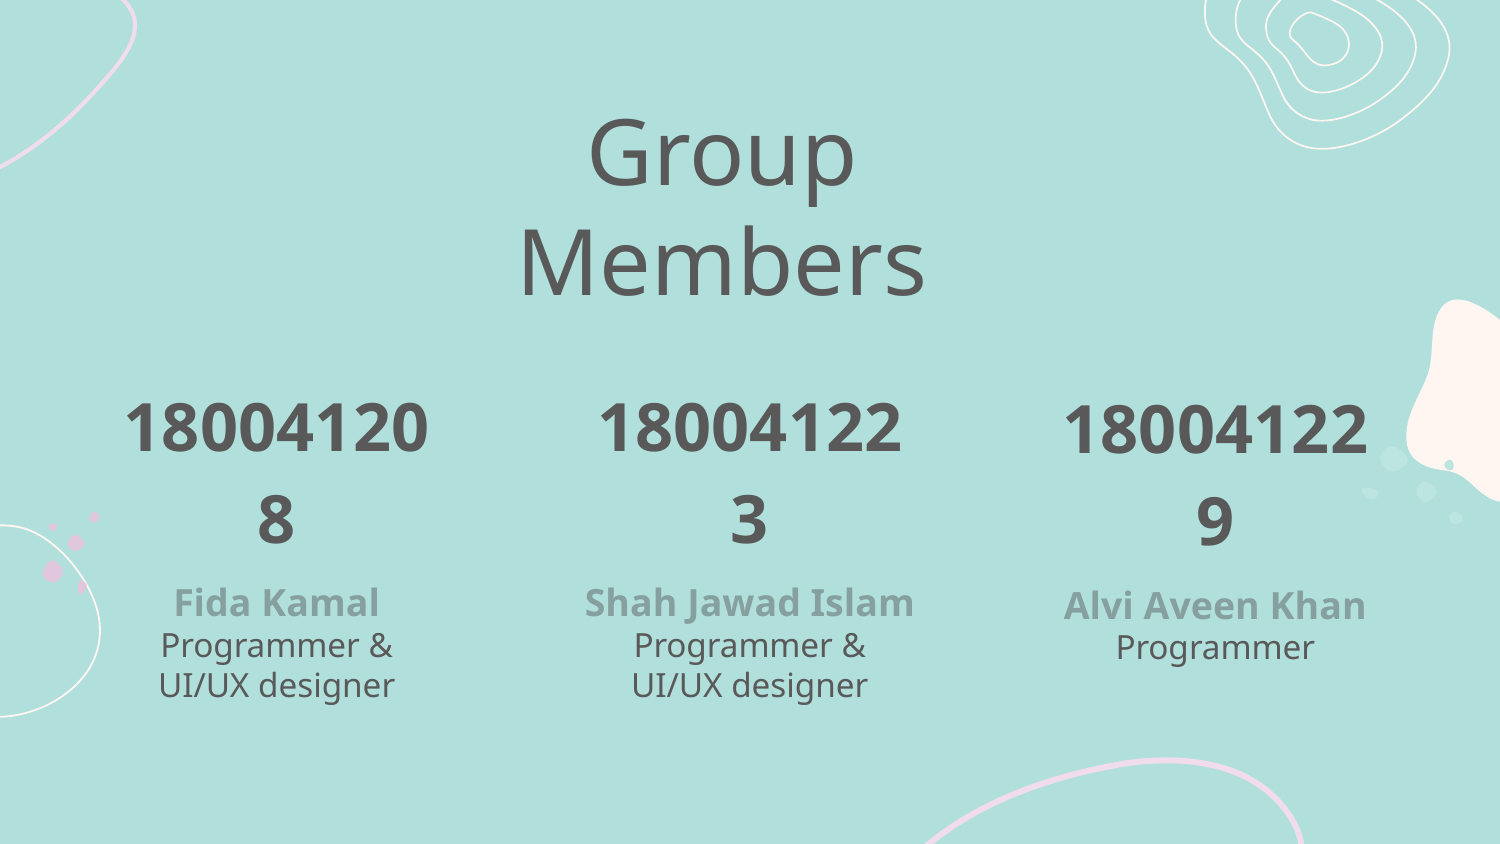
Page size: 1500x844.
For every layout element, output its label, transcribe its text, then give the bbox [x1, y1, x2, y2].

text_box 180041208 Fida Kamal Programmer & UI/UX designer [96, 357, 458, 719]
text_box 180041229 Alvi Aveen Khan Programmer [1042, 360, 1389, 717]
text_box 180041223 Shah Jawad Islam Programmer & UI/UX designer [569, 357, 931, 754]
text_box Group Members [372, 79, 1072, 329]
